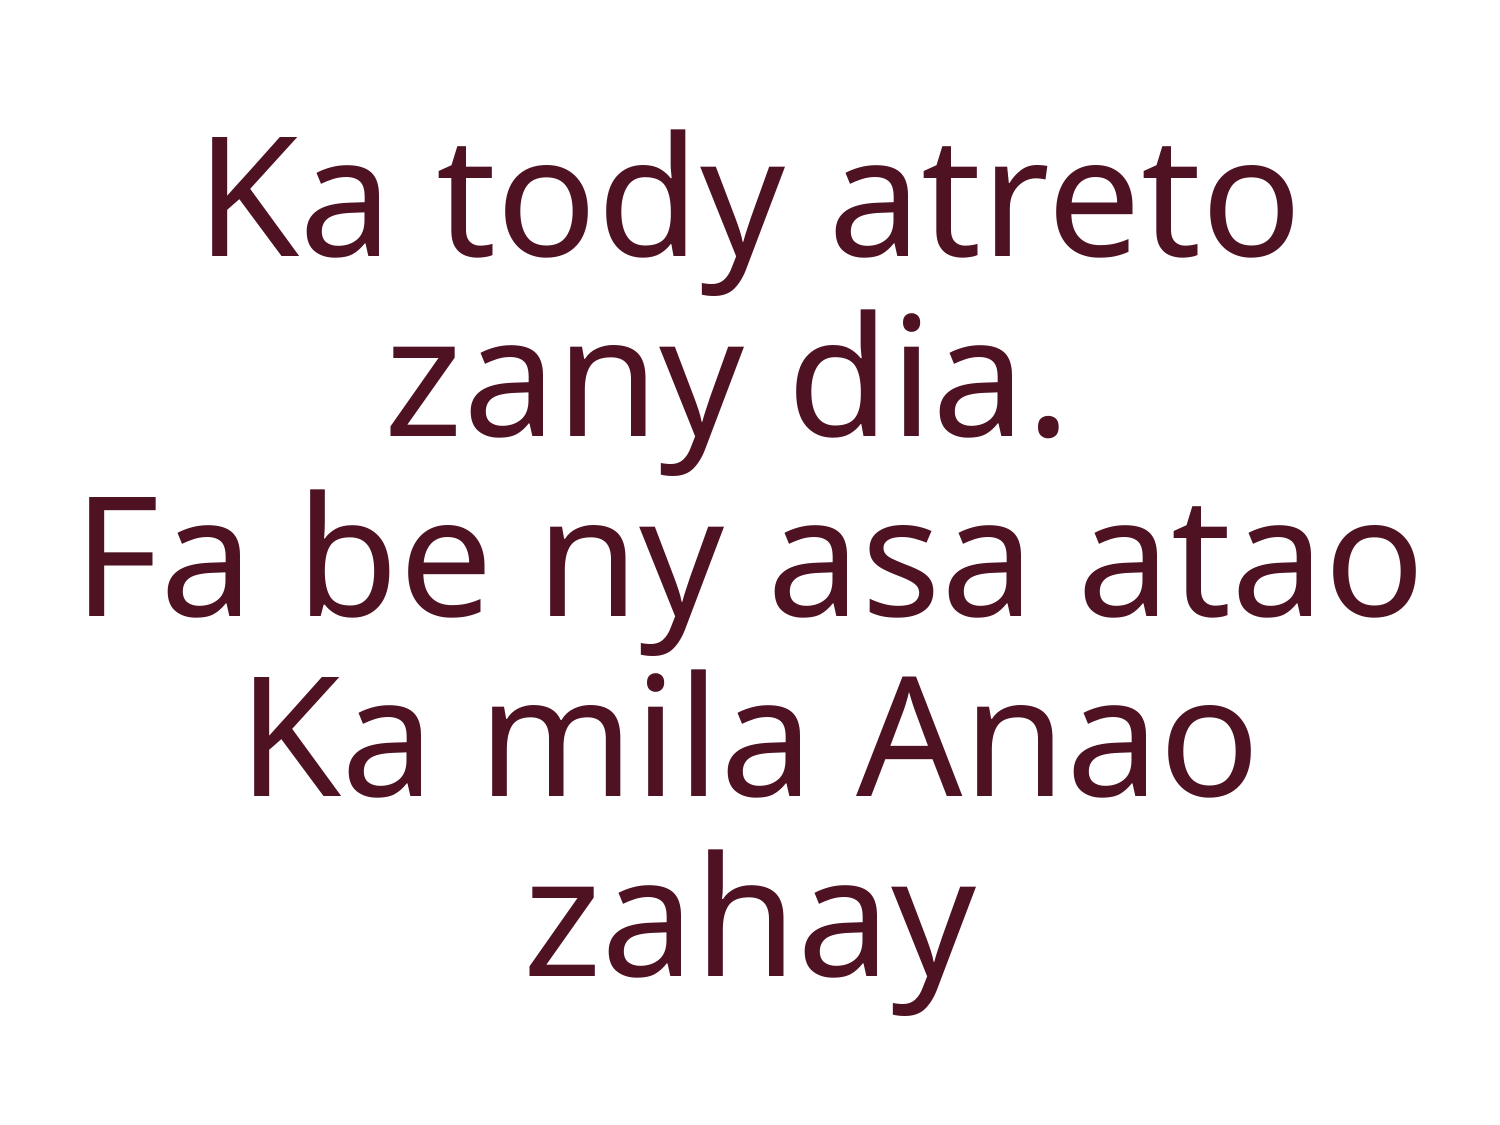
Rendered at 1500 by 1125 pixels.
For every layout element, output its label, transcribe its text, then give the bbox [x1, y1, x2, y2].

title Ka tody atreto zany dia. Fa be ny asa atao Ka mila Anao zahay [0, 0, 1500, 1125]
